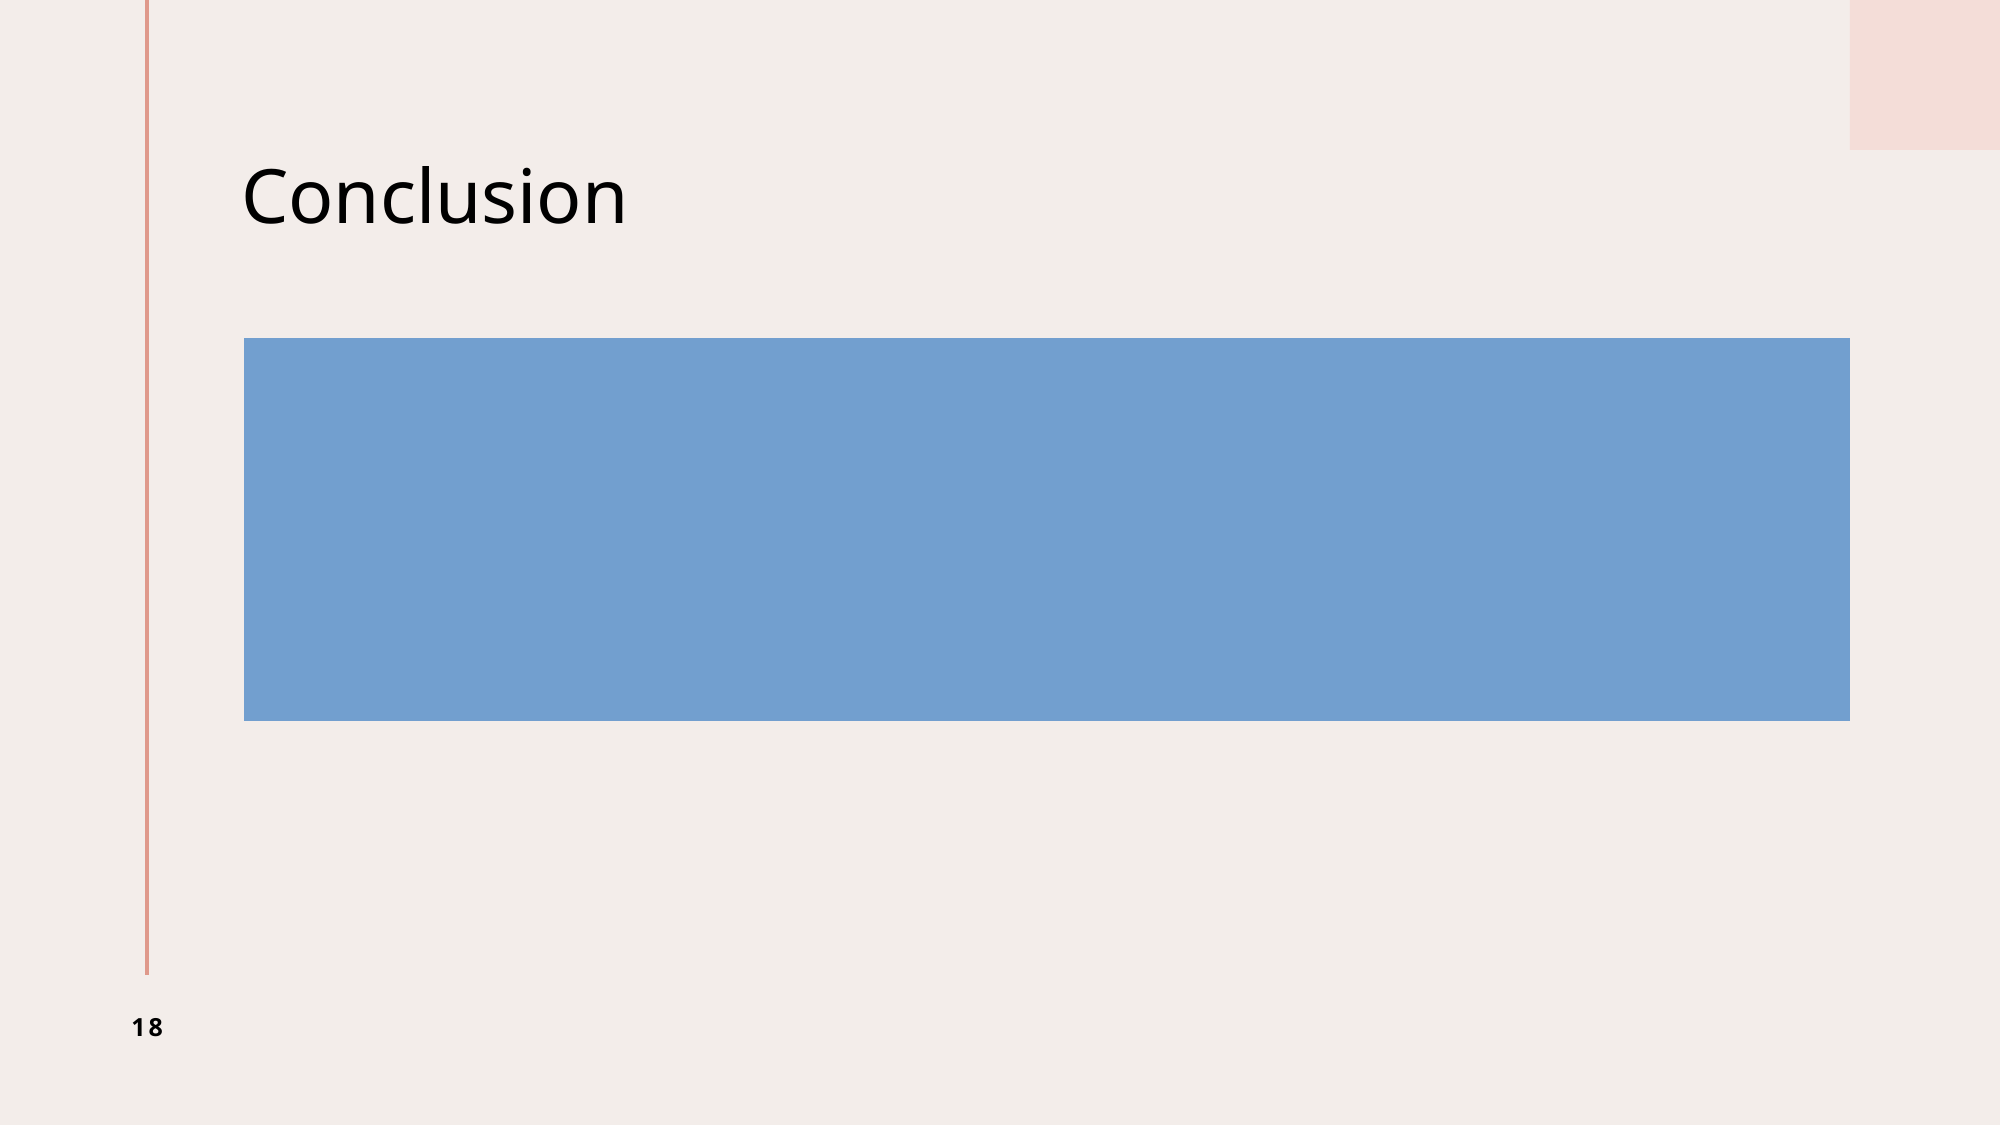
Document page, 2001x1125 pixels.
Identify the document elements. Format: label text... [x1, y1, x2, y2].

title Conclusion [240, 82, 1850, 317]
slide_number 18 [67, 975, 227, 1082]
